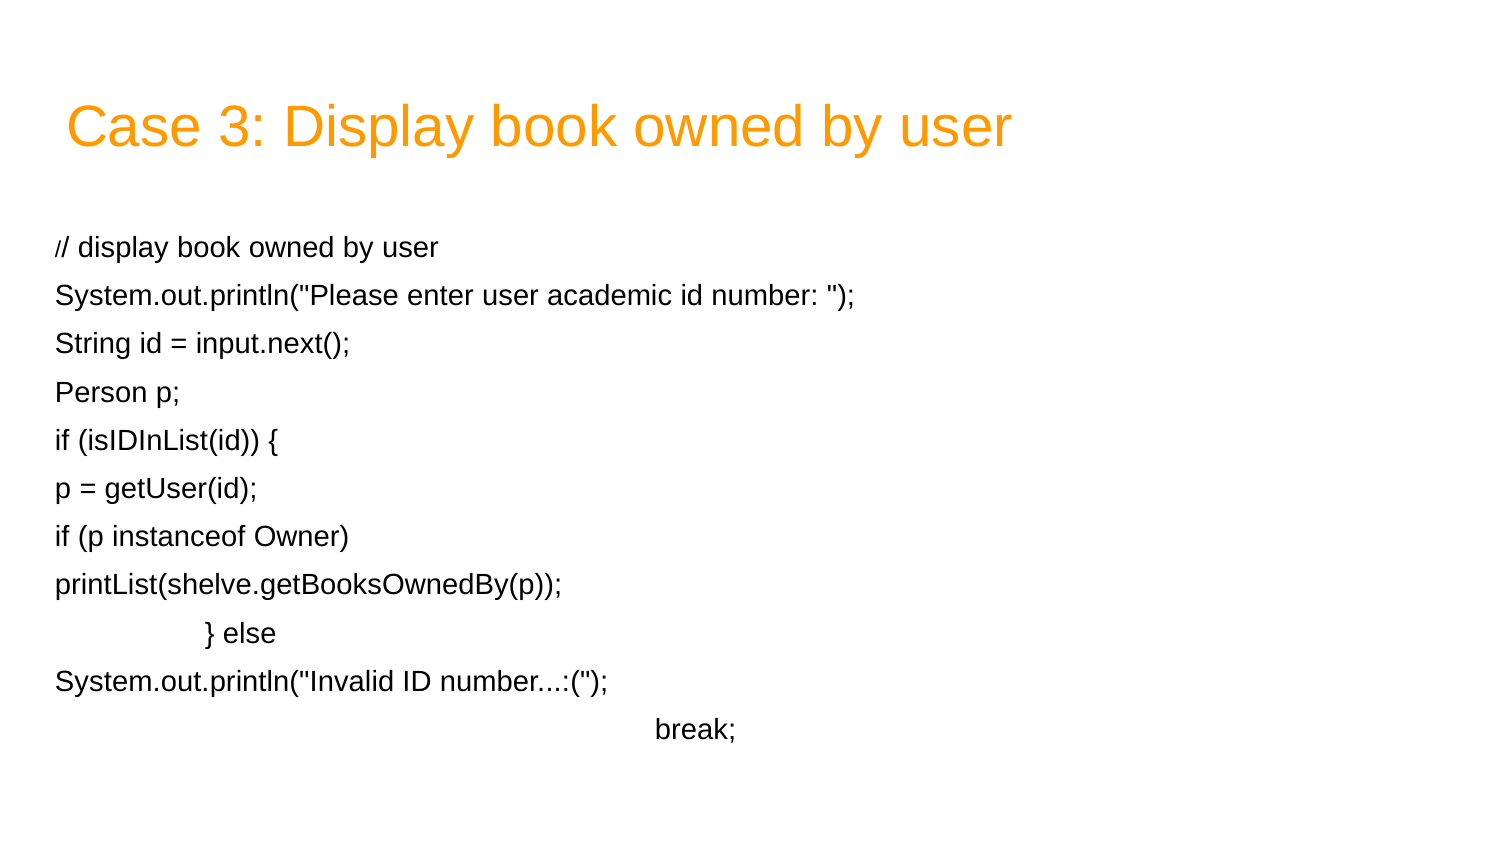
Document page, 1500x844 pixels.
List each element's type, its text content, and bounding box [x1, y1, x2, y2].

text_box [50, 50, 543, 543]
list // display book owned by user System.out.println("Please enter user academic id number: "); String id = input.next(); Person p; if (isIDInList(id)) { p = getUser(id); if (p instanceof Owner) printList(shelve.getBooksOwnedBy(p)); } else System.out.println("Invalid ID number...:("); break; [39, 172, 1438, 671]
title Case 3: Display book owned by user [543, 72, 1449, 167]
